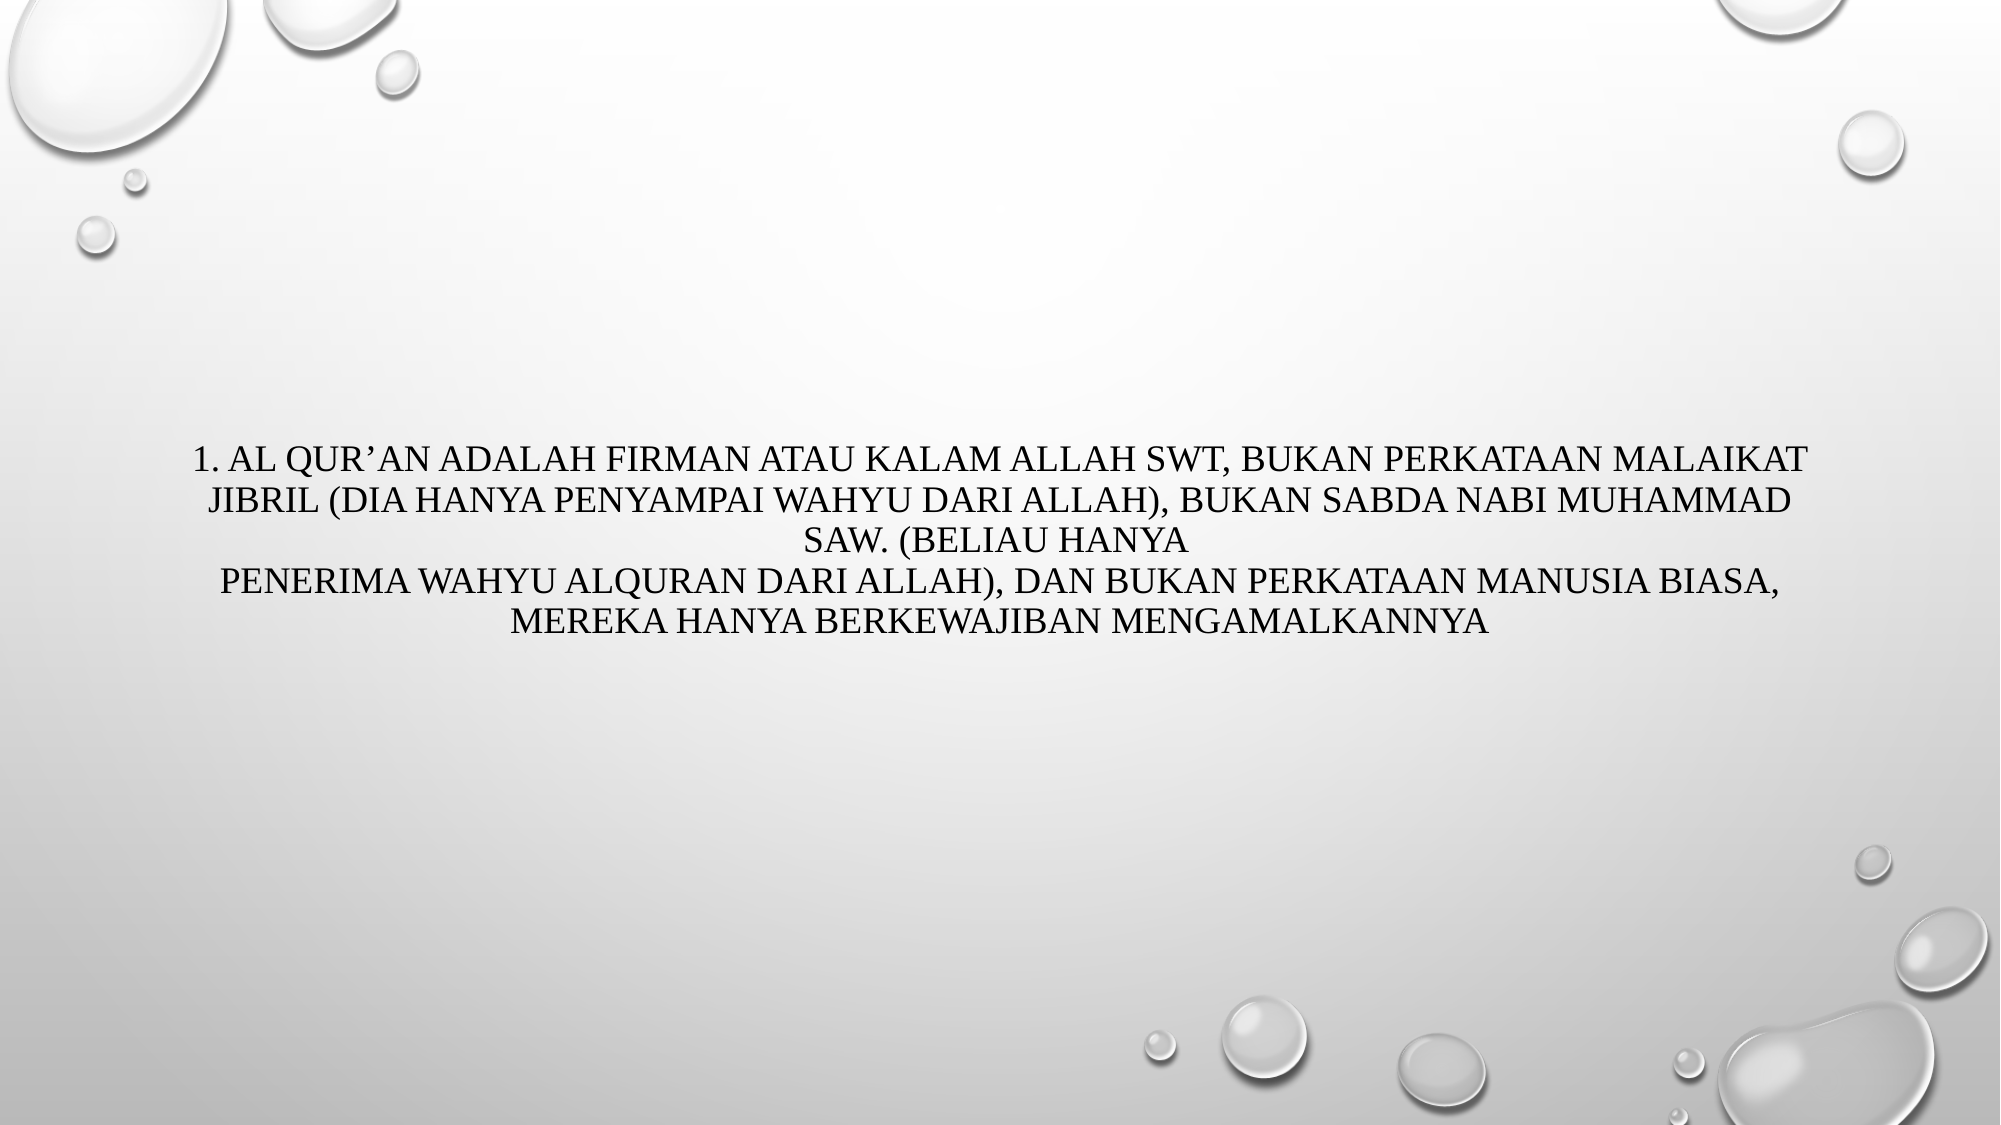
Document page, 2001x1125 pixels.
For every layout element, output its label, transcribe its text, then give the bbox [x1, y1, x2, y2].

picture [0, 0, 2000, 1125]
title 1. Al Qur’an adalah firman atau kalam Allah SWT, bukan perkataan Malaikat Jibril (dia hanya penyampai wahyu dari Allah), bukan sabda Nabi Muhammad SAW. (beliau hanya penerima wahyu Alquran dari Allah), dan bukan perkataan manusia biasa, mereka hanya berkewajiban mengamalkannya [149, 101, 1851, 980]
